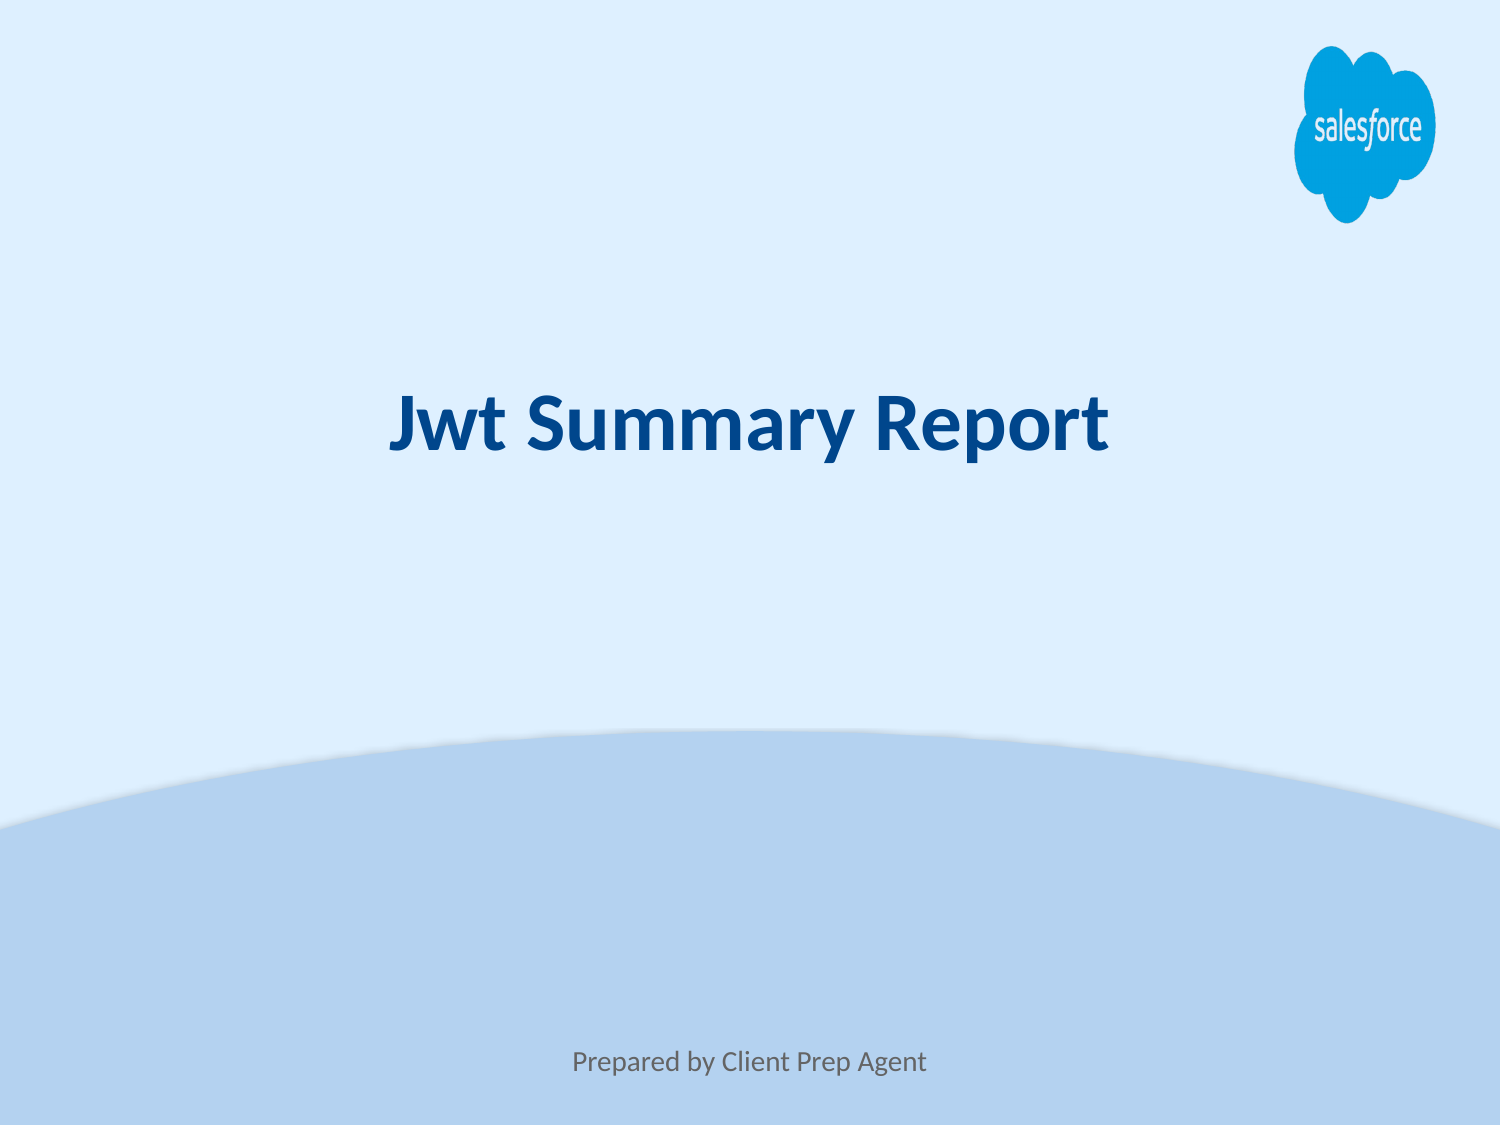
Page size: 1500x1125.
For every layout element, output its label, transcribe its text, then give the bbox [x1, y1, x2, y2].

text_box [0, 730, 1500, 1125]
text_box Prepared by Client Prep Agent [557, 1034, 943, 1085]
picture [1274, 44, 1456, 226]
text_box Jwt Summary Report [149, 360, 1350, 475]
text_box [0, 0, 1500, 825]
